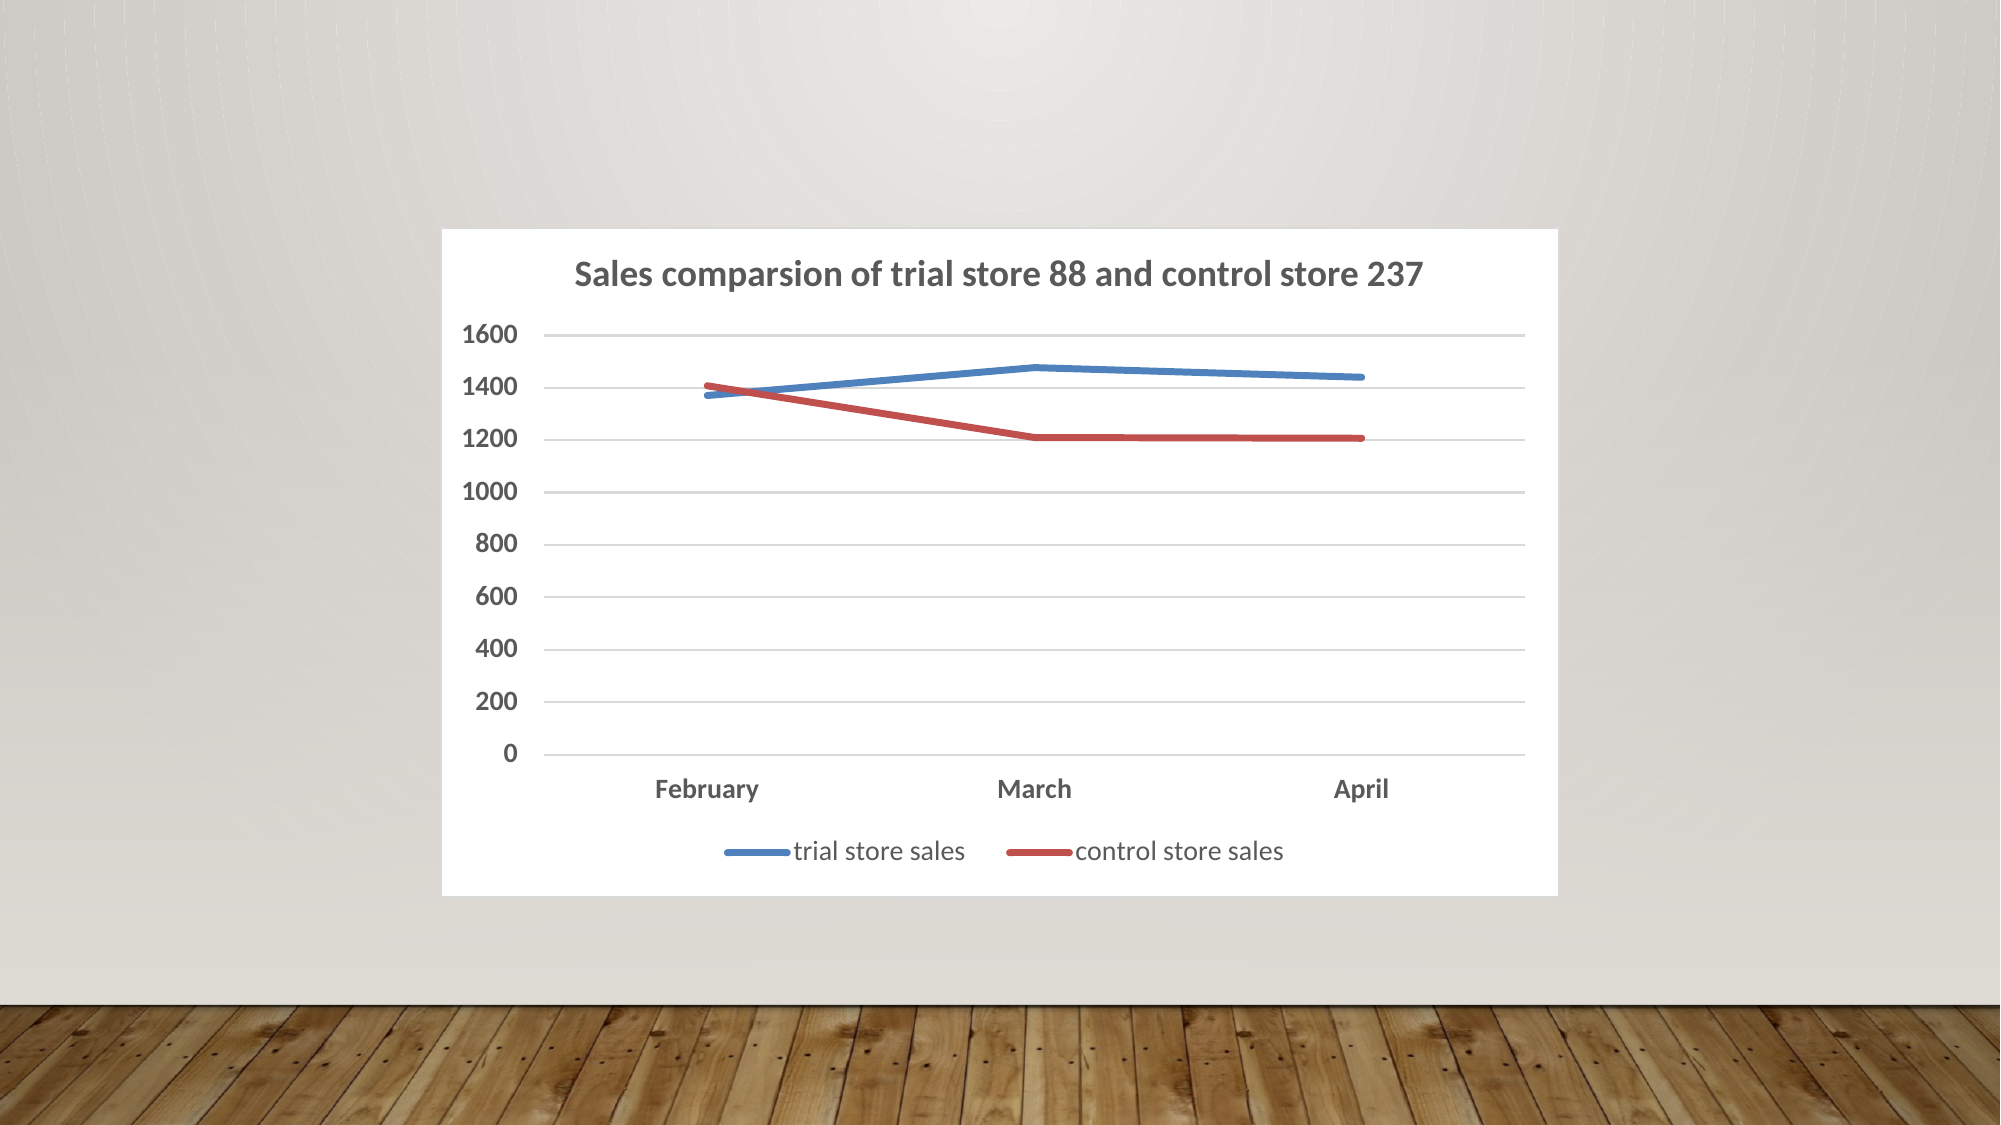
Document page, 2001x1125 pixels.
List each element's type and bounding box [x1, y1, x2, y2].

picture [0, 1005, 2000, 1125]
picture [439, 226, 1561, 899]
